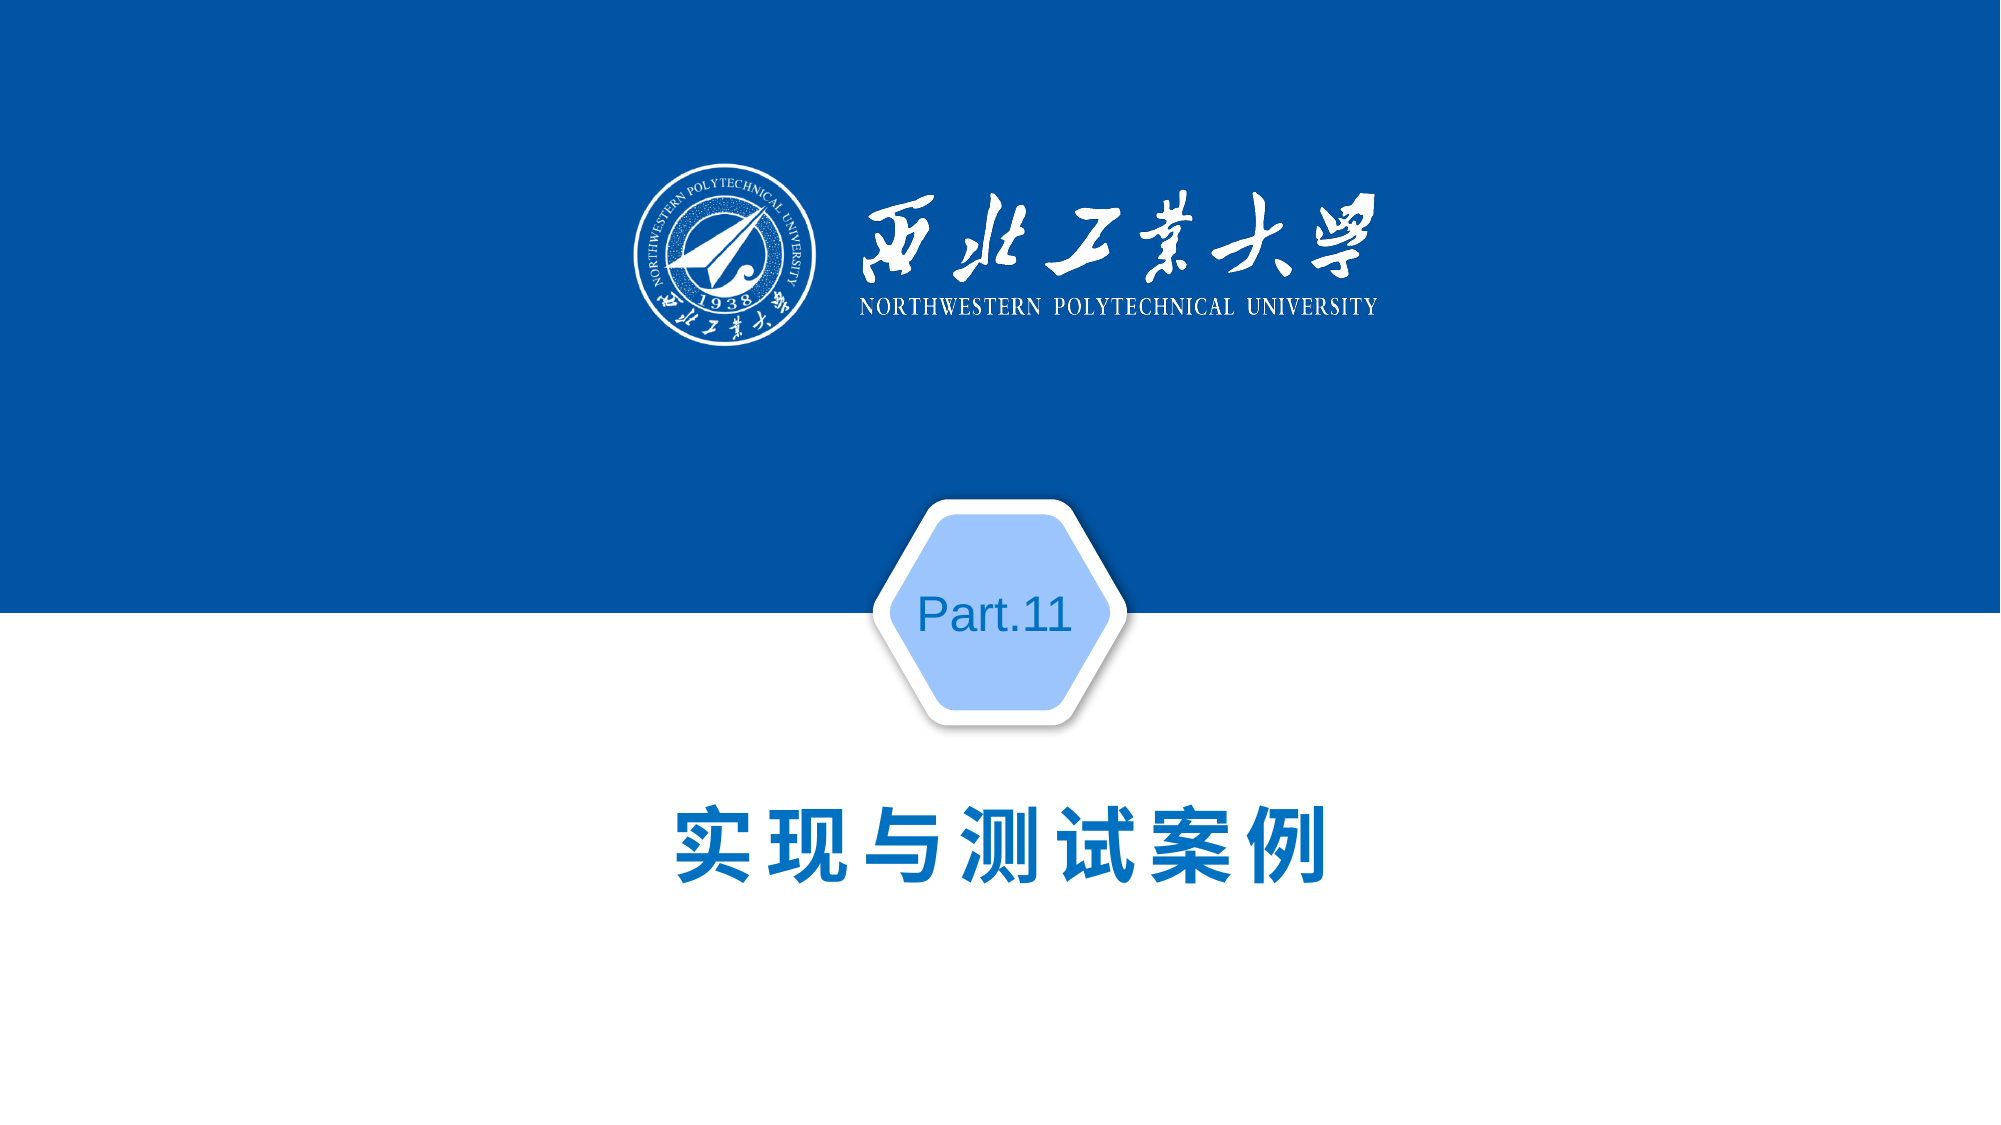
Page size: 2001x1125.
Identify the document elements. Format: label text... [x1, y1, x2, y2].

picture [620, 150, 829, 359]
text_box [0, 0, 2000, 614]
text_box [872, 499, 1127, 726]
picture [839, 120, 1380, 388]
text_box 实现与测试案例 [545, 785, 1455, 901]
